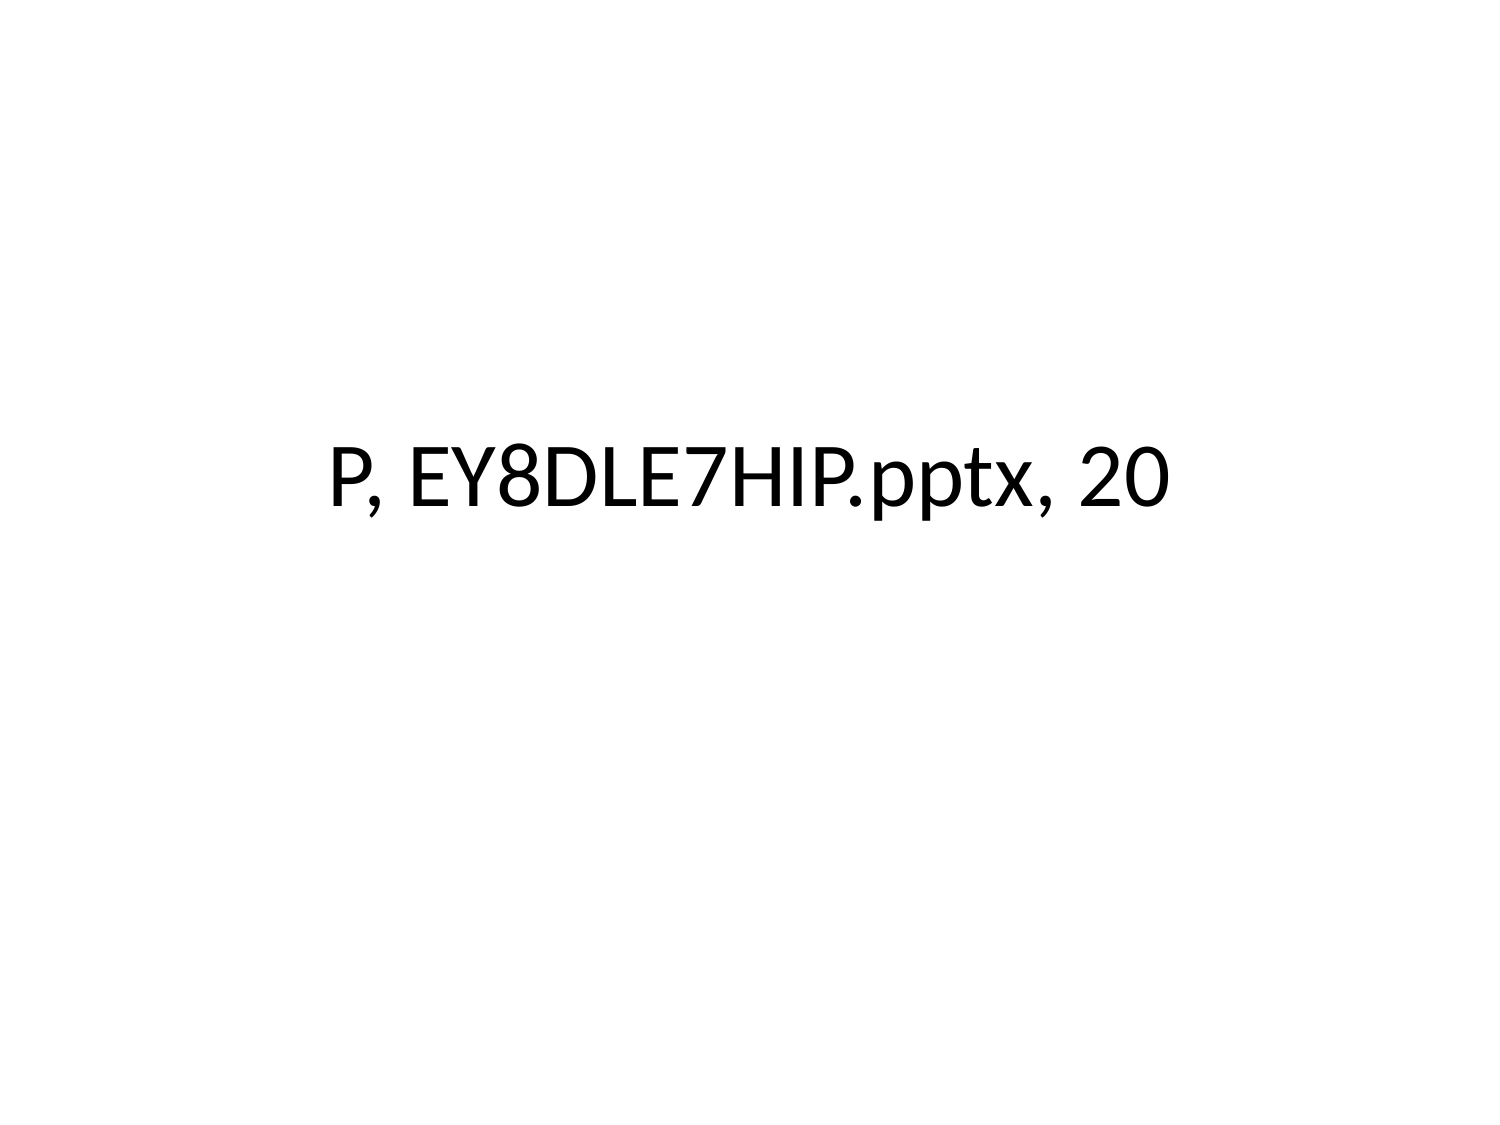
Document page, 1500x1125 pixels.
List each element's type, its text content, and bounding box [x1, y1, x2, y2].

title P, EY8DLE7HIP.pptx, 20 [112, 349, 1388, 591]
